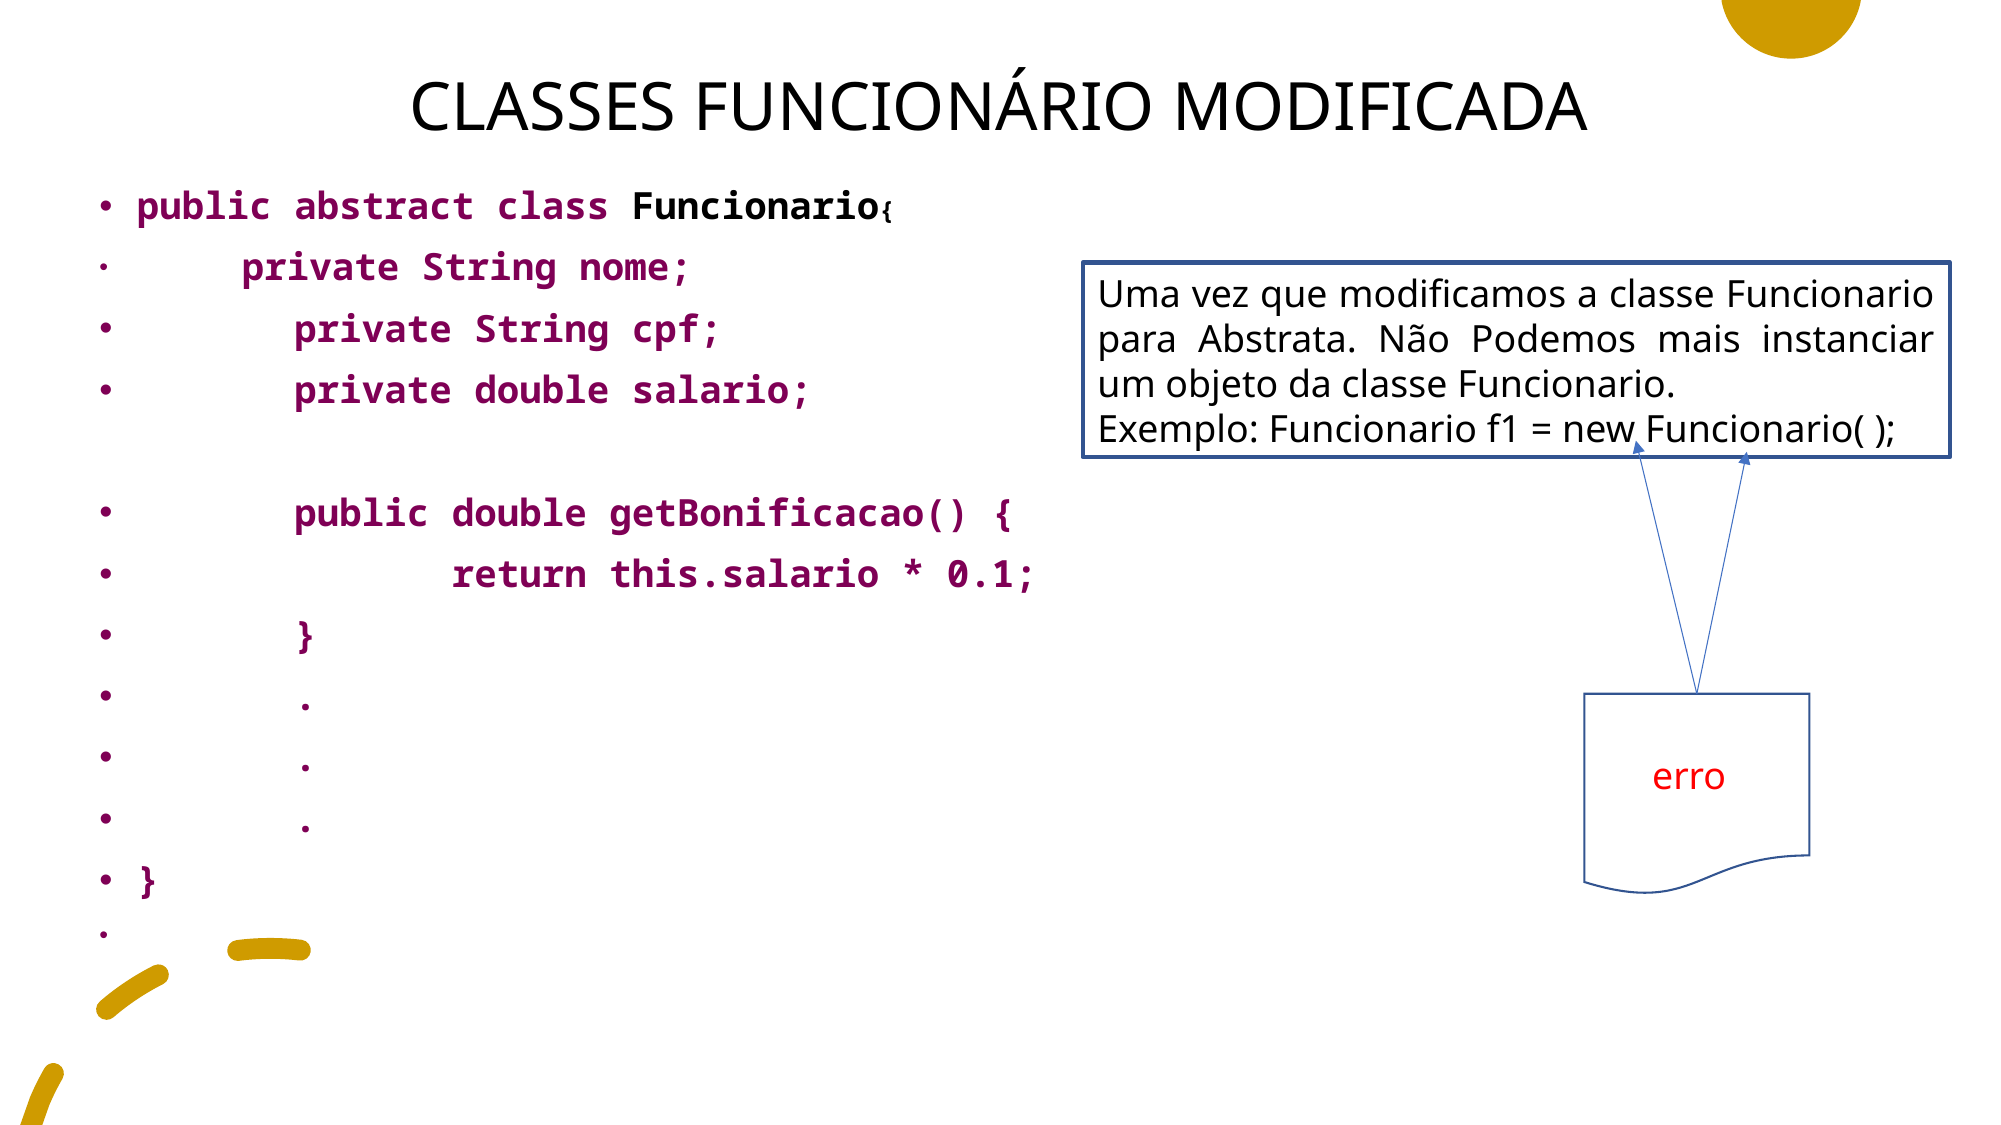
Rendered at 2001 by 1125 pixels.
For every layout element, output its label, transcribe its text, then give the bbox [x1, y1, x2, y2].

text_box error [1583, 692, 1811, 894]
title CLASSES FUNCIONÁRIO MODIFICADA [137, 0, 1863, 218]
list public abstract class Funcionario{ private String nome; private String cpf; private double salario; public double getBonificacao() { return this.salario * 0.1; } . . . } [84, 179, 1810, 1113]
text_box Uma vez que modificamos a classe Funcionario para Abstrata. Não Podemos mais instanciar um objeto da classe Funcionario. Exemplo: Funcionario f1 = new Funcionario( ); [1082, 262, 1950, 458]
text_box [1696, 451, 1747, 694]
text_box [1635, 440, 1697, 694]
